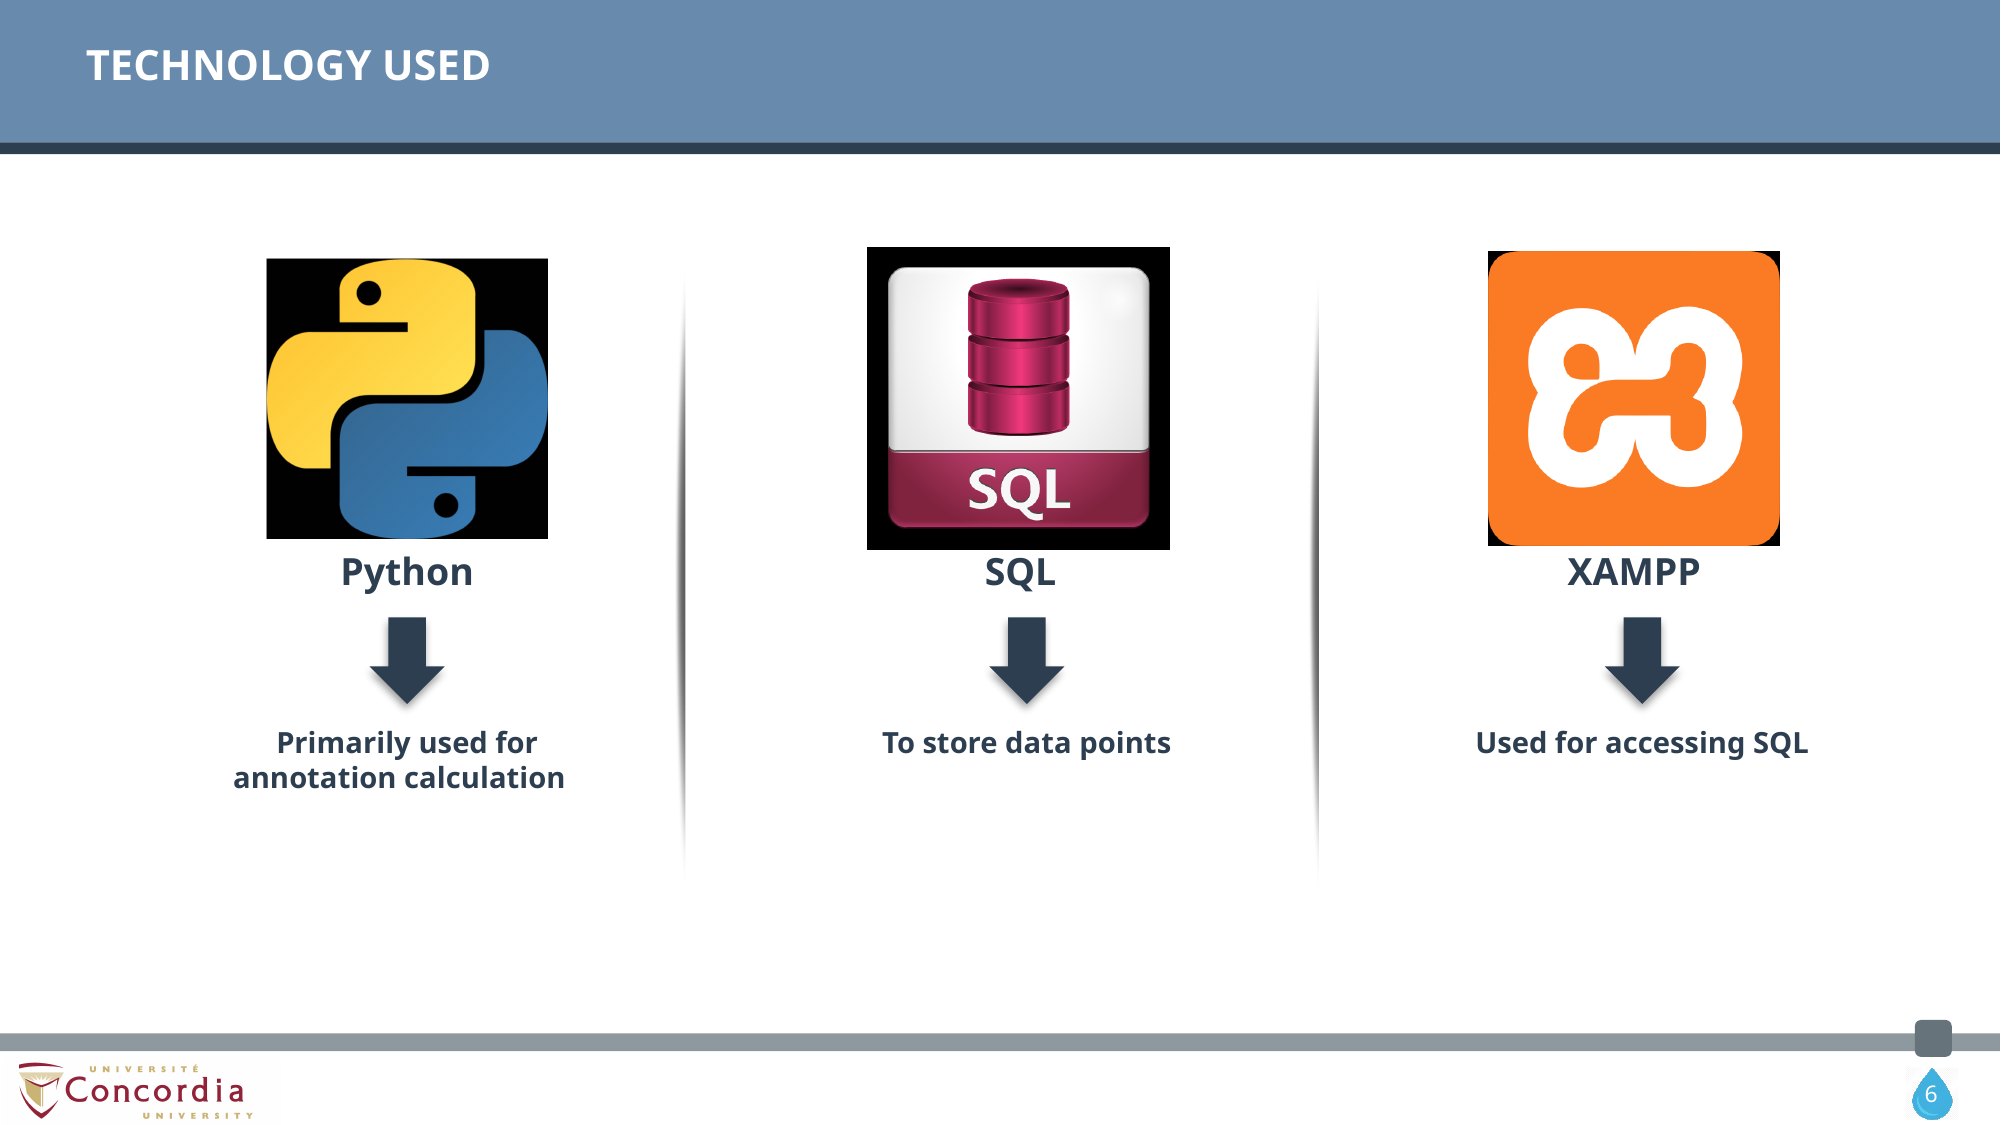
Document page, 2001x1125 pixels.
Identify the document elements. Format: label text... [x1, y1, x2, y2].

picture [1, 1057, 281, 1125]
text_box [369, 617, 445, 704]
picture [674, 234, 686, 911]
title TECHNOLOGY USED [70, 2, 1932, 133]
text_box To store data points [807, 717, 1246, 768]
text_box XAMPP [1526, 554, 1742, 601]
picture [1307, 240, 1320, 917]
picture [866, 247, 1170, 550]
text_box [989, 617, 1065, 704]
text_box Python [299, 546, 515, 601]
text_box SQL [913, 558, 1129, 601]
text_box Primarily used for annotation calculation [188, 717, 627, 803]
text_box Used for accessing SQL [1423, 717, 1862, 768]
picture [1488, 251, 1781, 546]
text_box [1604, 617, 1680, 704]
slide_number ‹#› [1885, 1062, 1978, 1125]
picture [266, 258, 548, 539]
